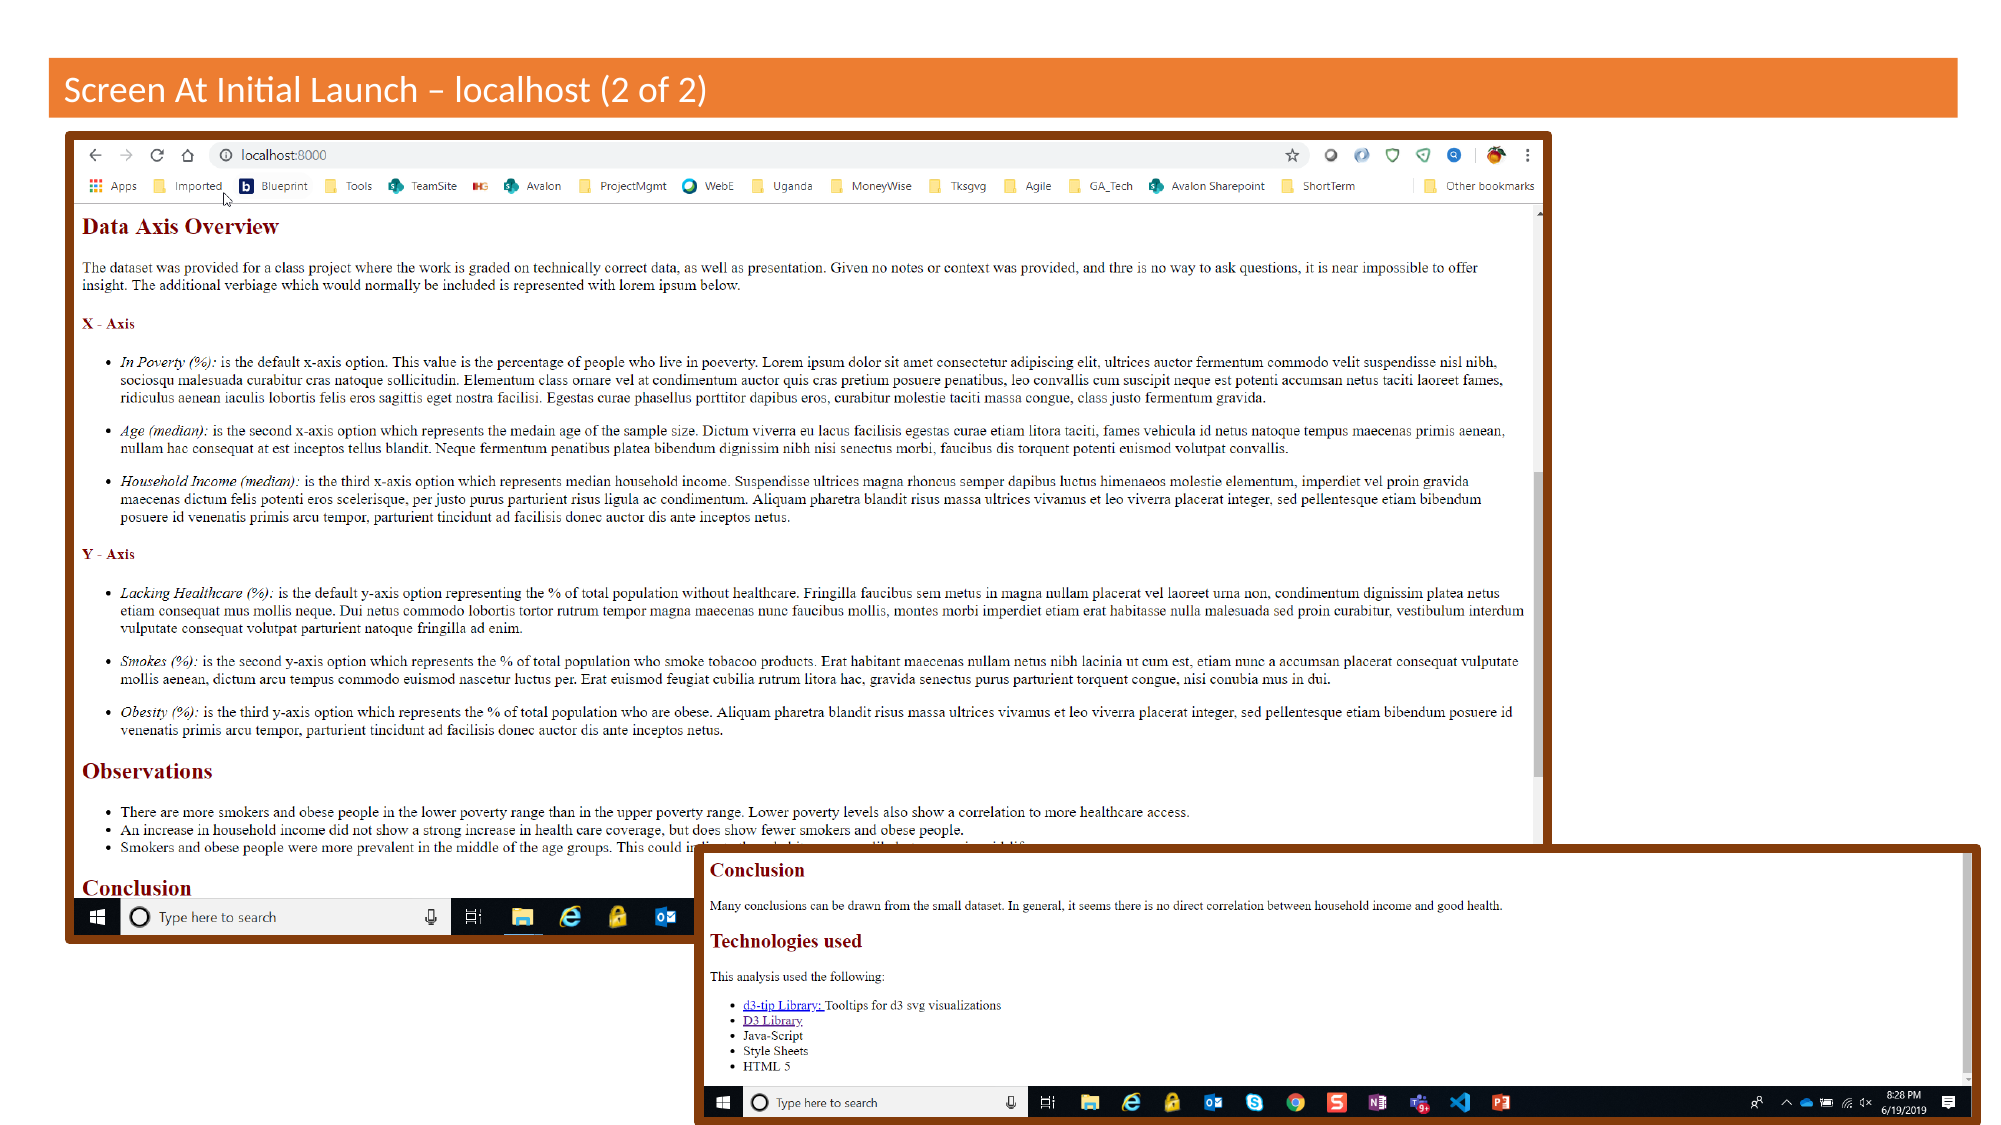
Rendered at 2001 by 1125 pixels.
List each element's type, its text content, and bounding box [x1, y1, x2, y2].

picture [74, 139, 1972, 1118]
text_box Screen At Initial Launch – localhost (2 of 2) [48, 57, 1958, 118]
